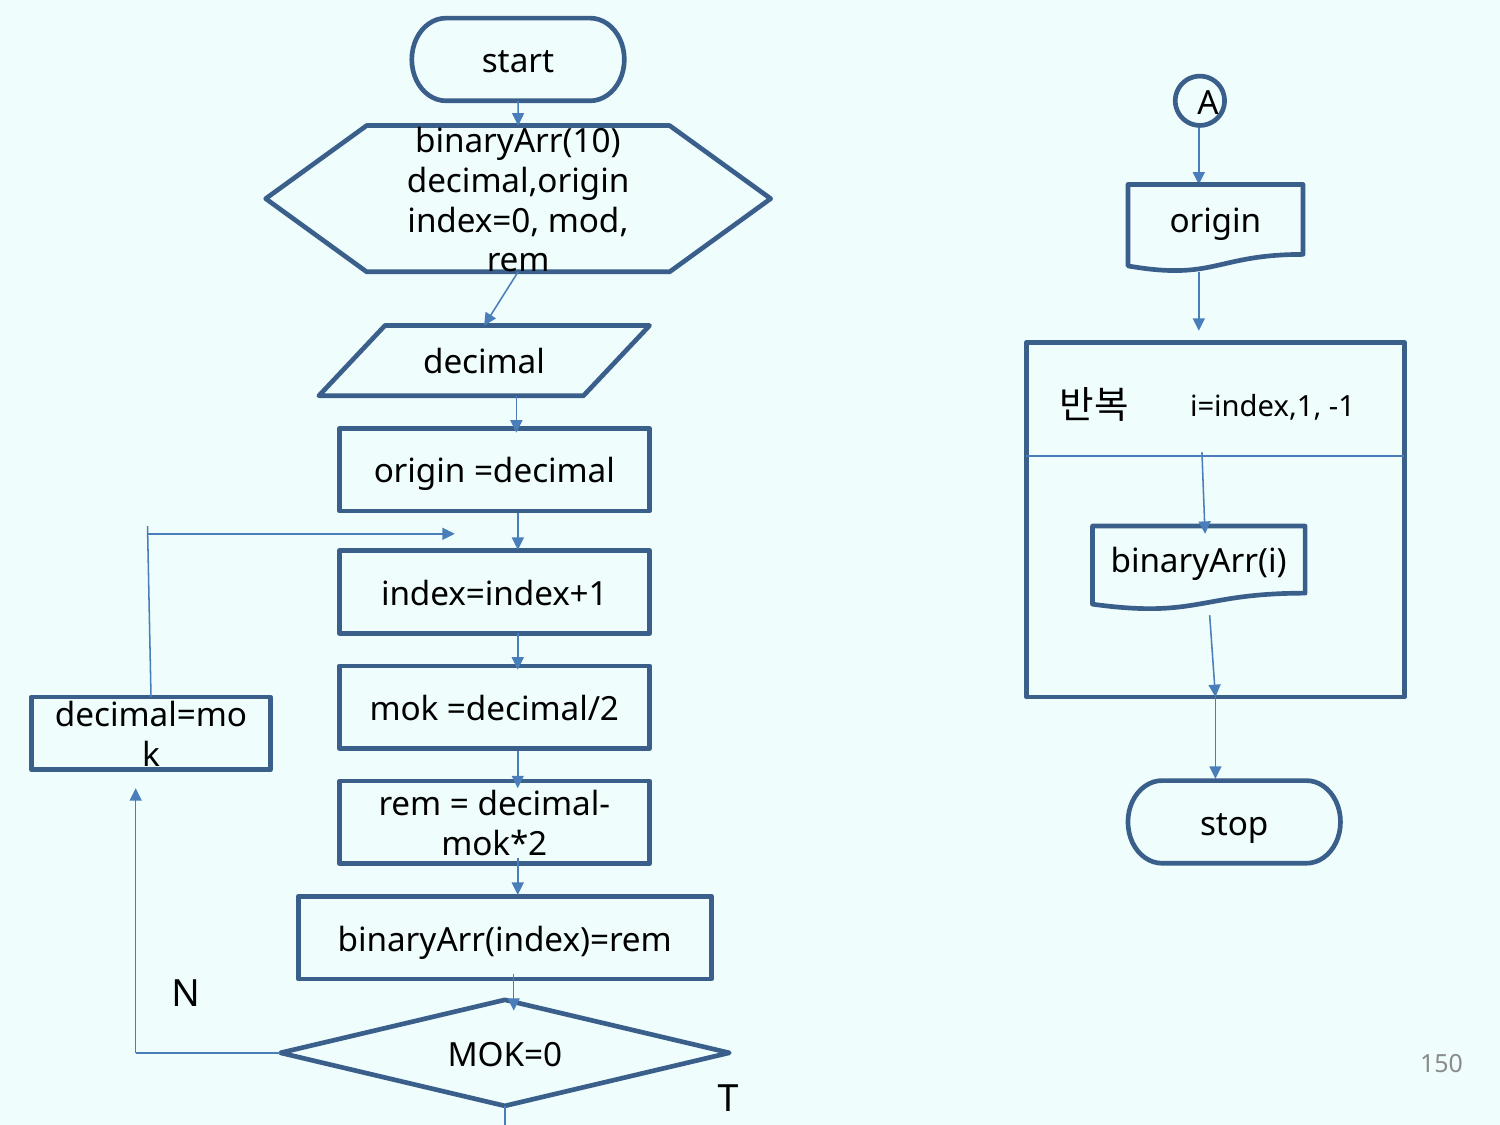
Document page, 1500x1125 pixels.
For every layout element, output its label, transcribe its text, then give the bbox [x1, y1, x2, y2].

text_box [1206, 457, 1213, 521]
text_box T [702, 1066, 854, 1125]
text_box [147, 538, 152, 698]
text_box N [156, 962, 308, 1022]
text_box start [409, 16, 627, 103]
text_box i=index,1, -1 [1175, 379, 1435, 430]
text_box 반복 [1045, 373, 1152, 434]
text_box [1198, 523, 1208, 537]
text_box MOK=0 [279, 997, 732, 1108]
text_box decimal [316, 323, 652, 398]
text_box origin [1125, 182, 1306, 273]
text_box [1024, 341, 1407, 699]
text_box binaryArr(index)=rem [296, 894, 714, 981]
text_box origin =decimal [337, 426, 652, 513]
text_box binaryArr(i) [1090, 523, 1308, 611]
text_box binaryArr(10) decimal,origin index=0, mod, rem [263, 123, 773, 274]
text_box A [1173, 74, 1227, 128]
text_box mok =decimal/2 [337, 664, 652, 751]
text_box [1194, 457, 1201, 521]
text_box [147, 525, 152, 533]
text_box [1209, 615, 1216, 698]
text_box rem = decimal- mok*2 [337, 779, 652, 866]
text_box decimal=mok [29, 695, 273, 772]
text_box “*” [144, 695, 155, 702]
slide_number 150 [1128, 1035, 1478, 1095]
text_box stop [1125, 778, 1343, 866]
text_box index=index+1 [337, 549, 652, 635]
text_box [1201, 452, 1206, 535]
